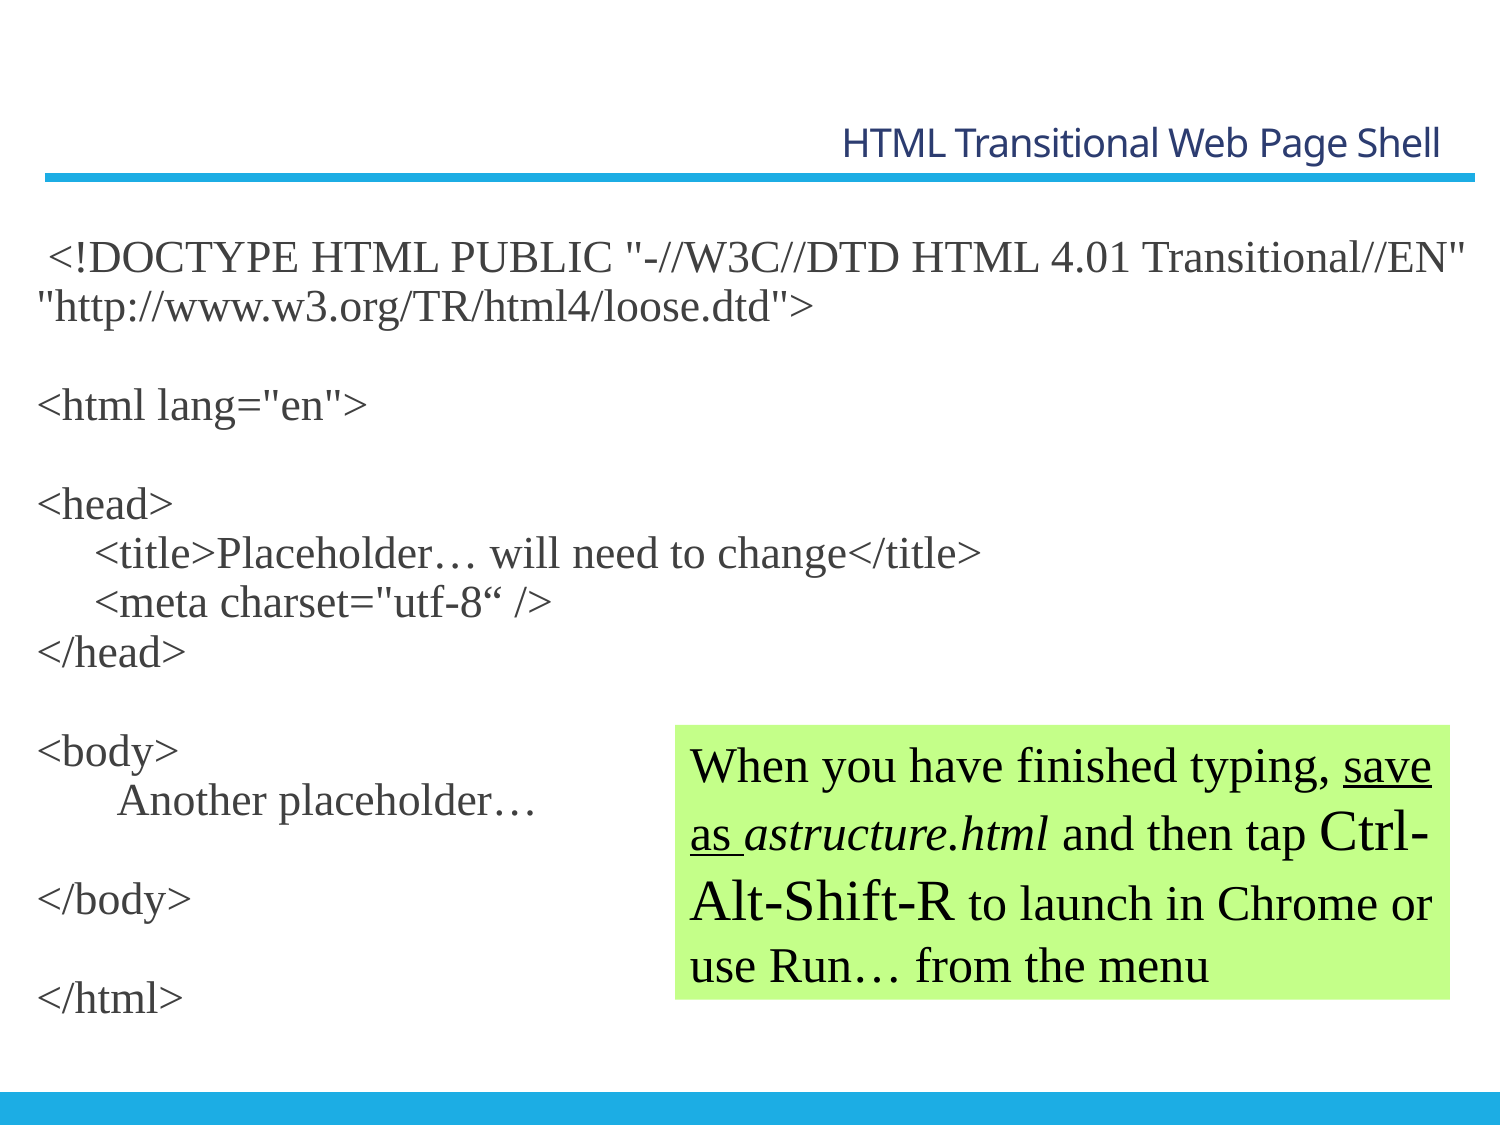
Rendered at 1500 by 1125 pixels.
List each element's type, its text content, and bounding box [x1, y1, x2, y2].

title HTML Transitional Web Page Shell [34, 80, 1476, 174]
list <!DOCTYPE HTML PUBLIC "-//W3C//DTD HTML 4.01 Transitional//EN" "http://www.w3.org/TR/html4/loose.dtd"> <html lang="en"> <head> <title>Placeholder… will need to change</title> <meta charset="utf-8“ /> </head> <body> Another placeholder… </body> </html> [24, 224, 1475, 1050]
text_box When you have finished typing, save as astructure.html and then tap Ctrl-Alt-Shift-R to launch in Chrome or use Run… from the menu [675, 724, 1450, 1000]
